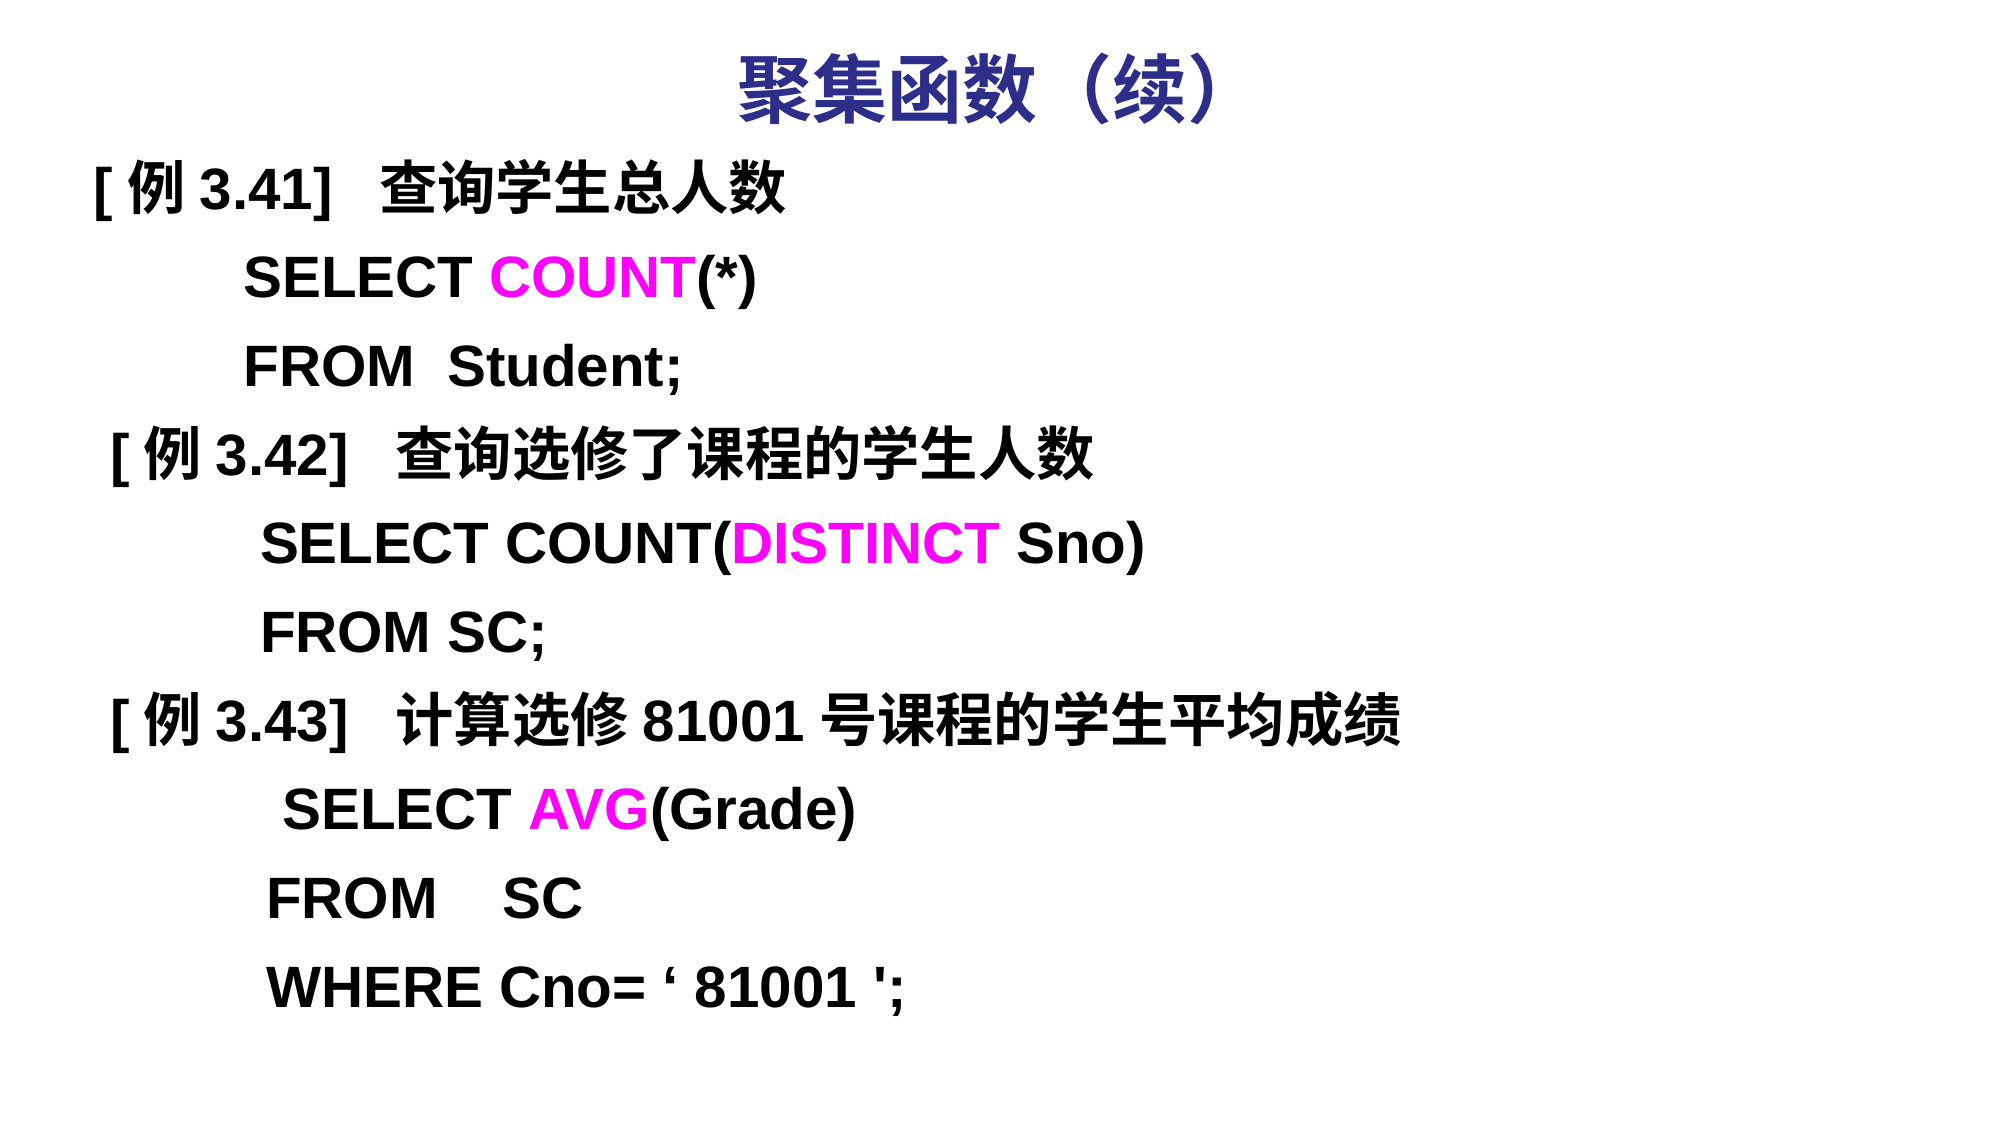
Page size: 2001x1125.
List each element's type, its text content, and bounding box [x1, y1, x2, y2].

list [例3.41] 查询学生总人数 SELECT COUNT(*) FROM Student; [例3.42] 查询选修了课程的学生人数 SELECT COUNT(DISTINCT Sno) FROM SC; [例3.43] 计算选修81001号课程的学生平均成绩 SELECT AVG(Grade) FROM SC WHERE Cno= ‘ 81001 '; [13, 136, 1989, 1046]
title 聚集函数（续） [99, 0, 1900, 136]
